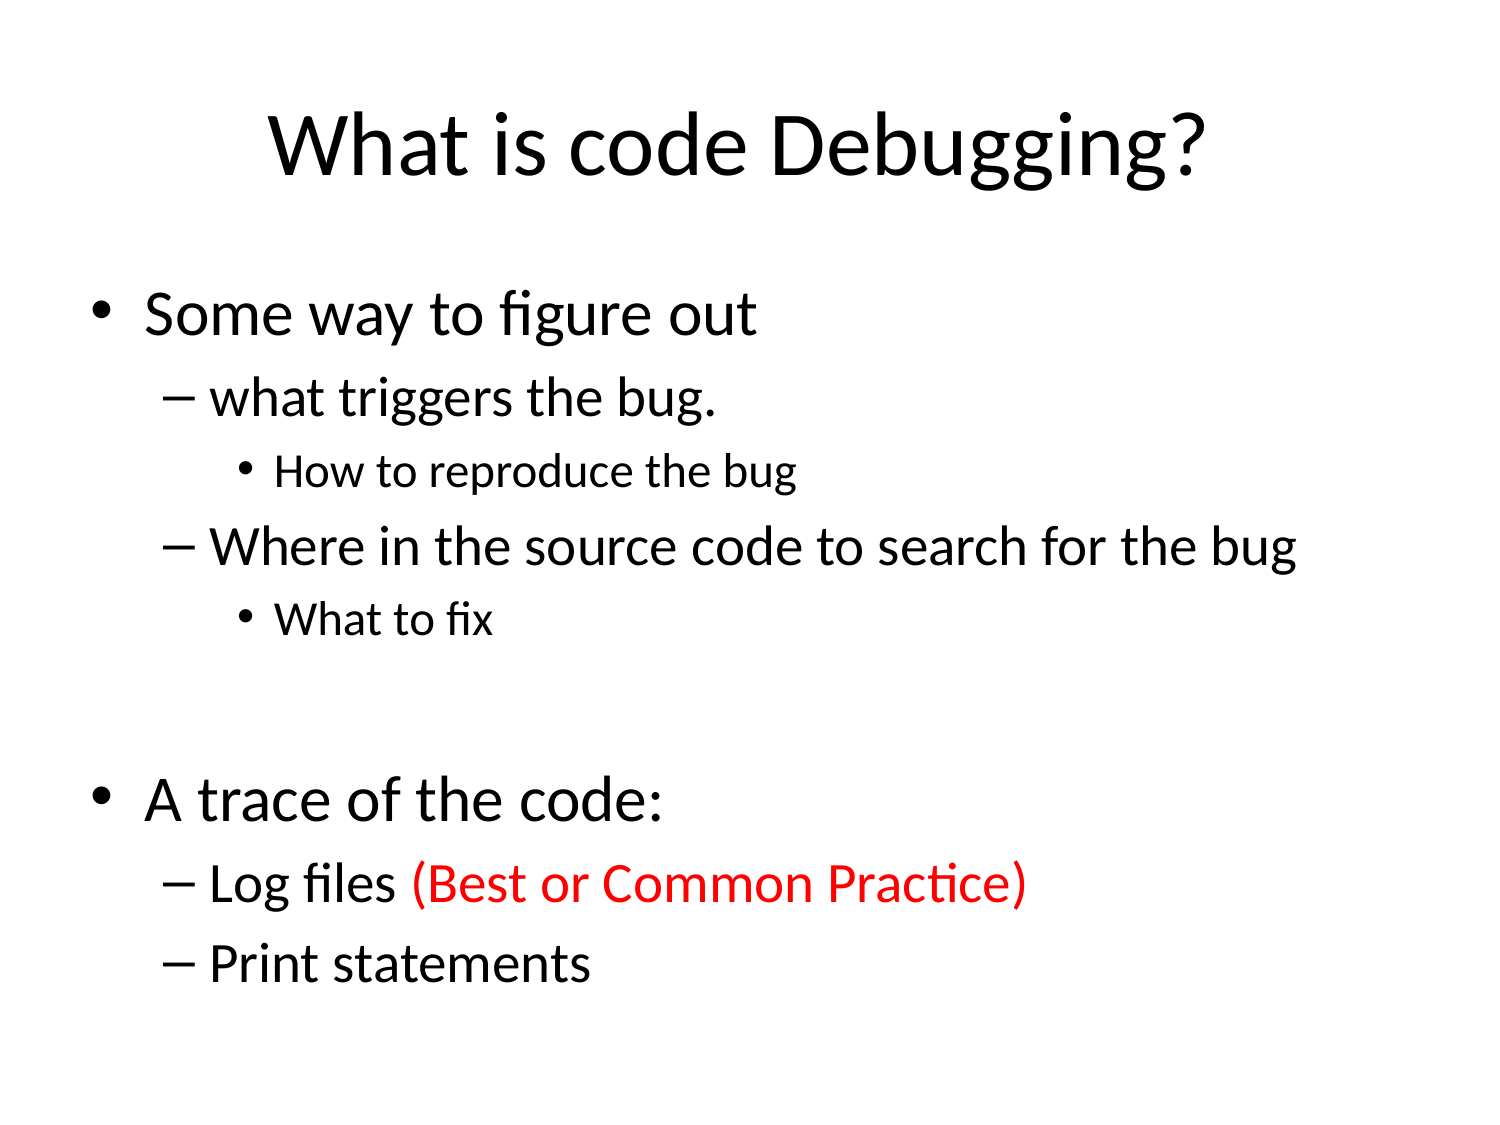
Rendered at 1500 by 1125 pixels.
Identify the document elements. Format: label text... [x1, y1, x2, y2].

title What is code Debugging? [75, 45, 1425, 233]
list Some way to figure out what triggers the bug. How to reproduce the bug Where in the source code to search for the bug What to fix A trace of the code: Log files (Best or Common Practice) Print statements [75, 262, 1425, 1005]
